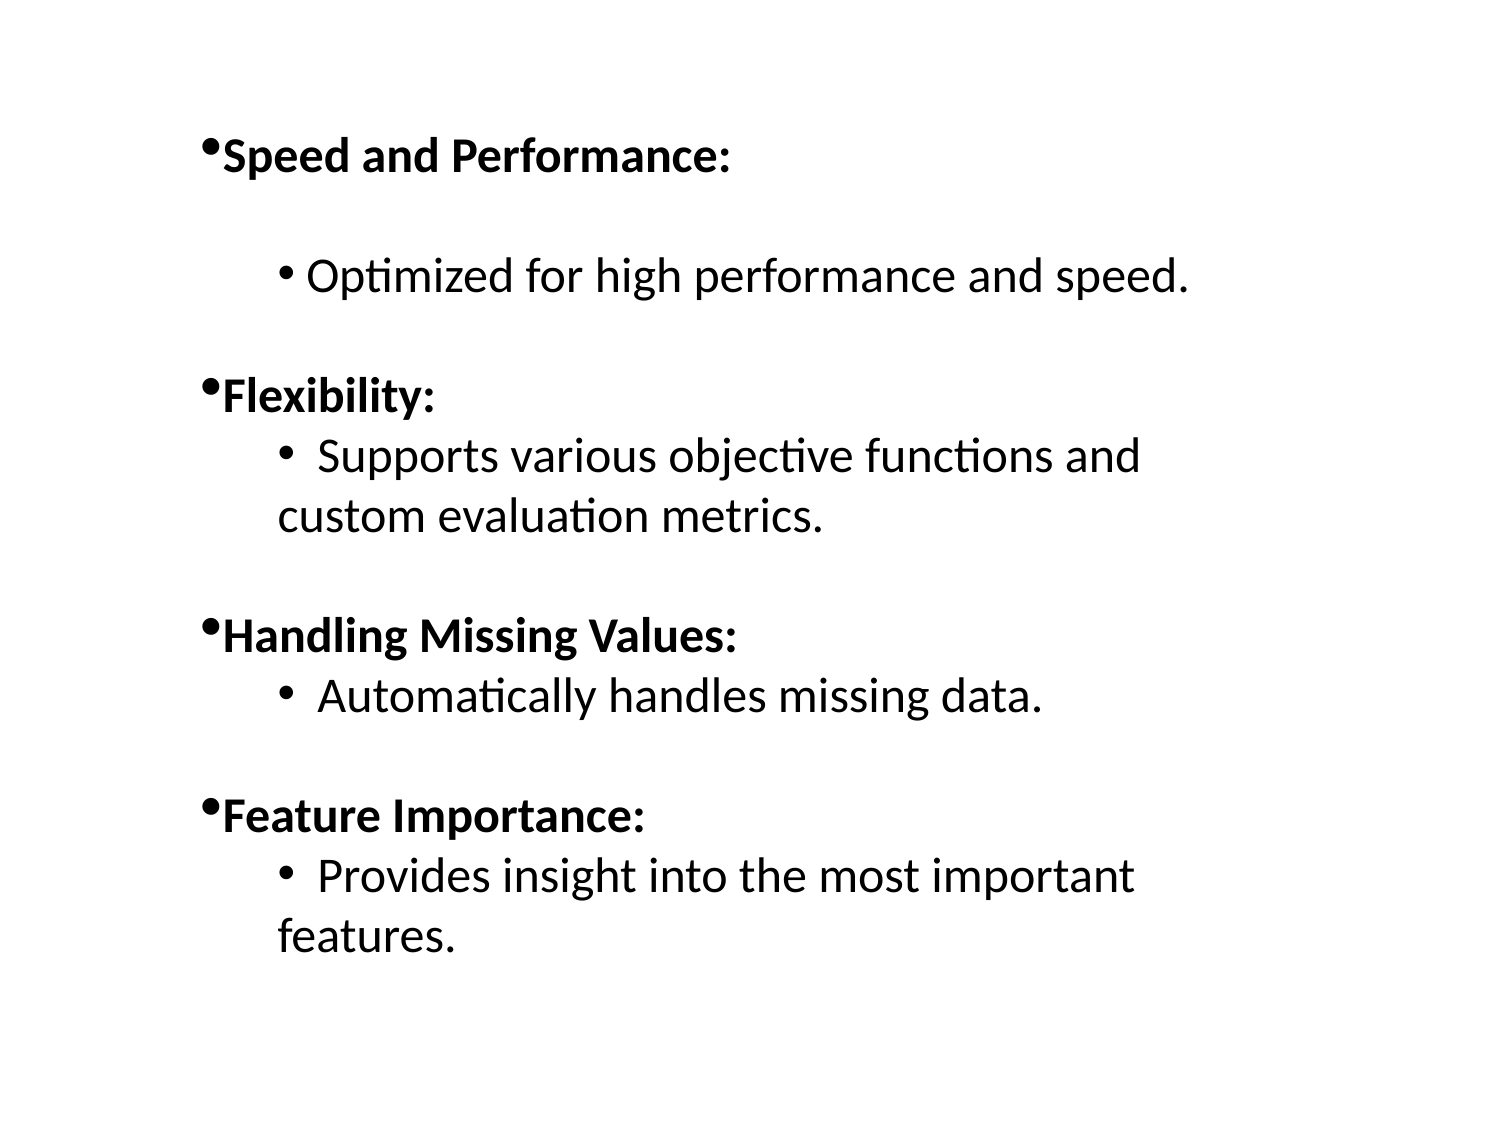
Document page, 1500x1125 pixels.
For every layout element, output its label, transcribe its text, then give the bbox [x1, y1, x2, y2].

text_box Speed and Performance: Optimized for high performance and speed. Flexibility: Supports various objective functions and custom evaluation metrics. Handling Missing Values: Automatically handles missing data. Feature Importance: Provides insight into the most important features. [112, 54, 1275, 1030]
